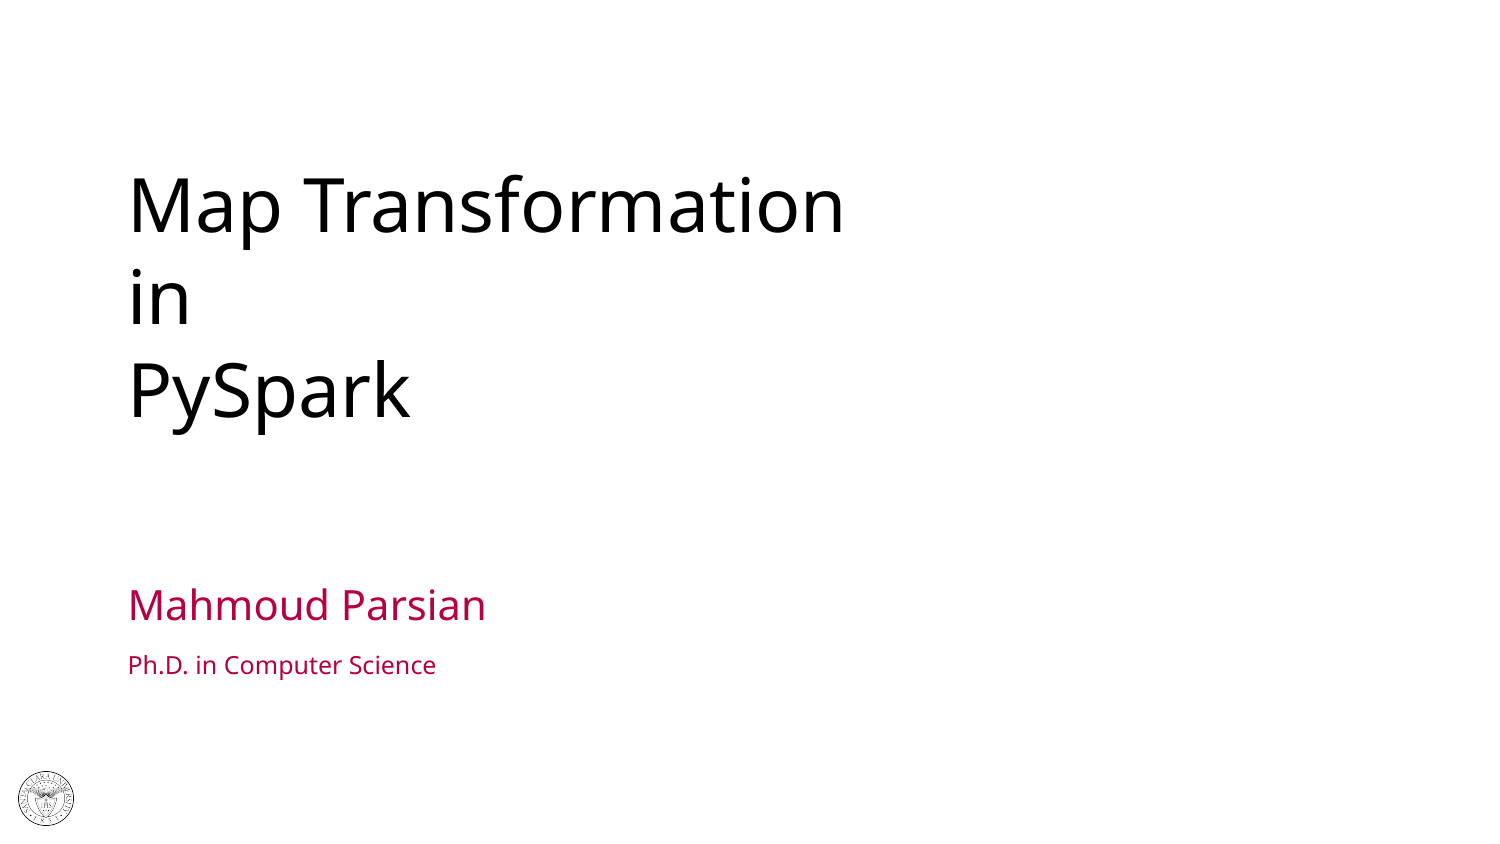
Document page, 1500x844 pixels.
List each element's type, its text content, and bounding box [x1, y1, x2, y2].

subtitle Mahmoud Parsian Ph.D. in Computer Science [112, 567, 1163, 721]
title Map Transformation in PySpark [112, 126, 1388, 443]
picture [18, 771, 74, 826]
